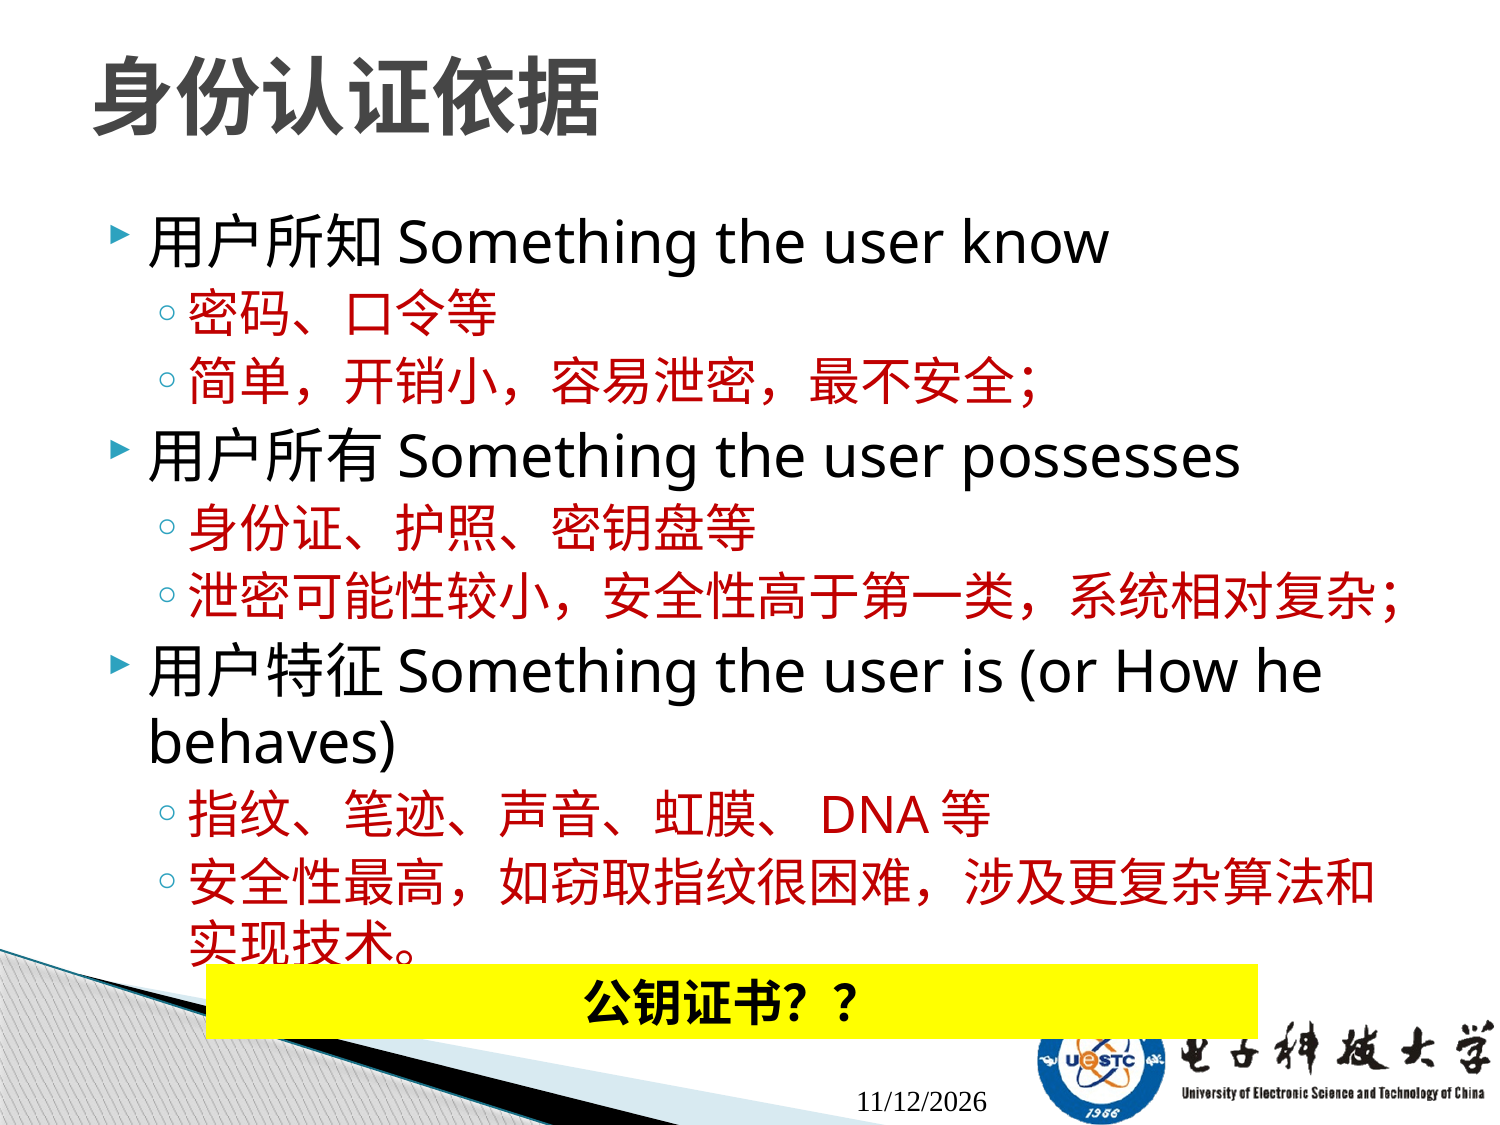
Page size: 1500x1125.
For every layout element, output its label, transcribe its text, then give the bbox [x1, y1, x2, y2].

title 身份认证依据 [75, 0, 1425, 188]
text_box 公钥证书？？ [206, 964, 1258, 1039]
list 用户所知Something the user know 密码、口令等 简单，开销小，容易泄密，最不安全； 用户所有Something the user possesses 身份证、护照、密钥盘等 泄密可能性较小，安全性高于第一类，系统相对复杂； 用户特征Something the user is (or How he behaves) 指纹、笔迹、声音、虹膜、DNA等 安全性最高，如窃取指纹很困难，涉及更复杂算法和实现技术。 [75, 196, 1425, 986]
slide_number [841, 1051, 1010, 1125]
picture [1037, 995, 1495, 1125]
